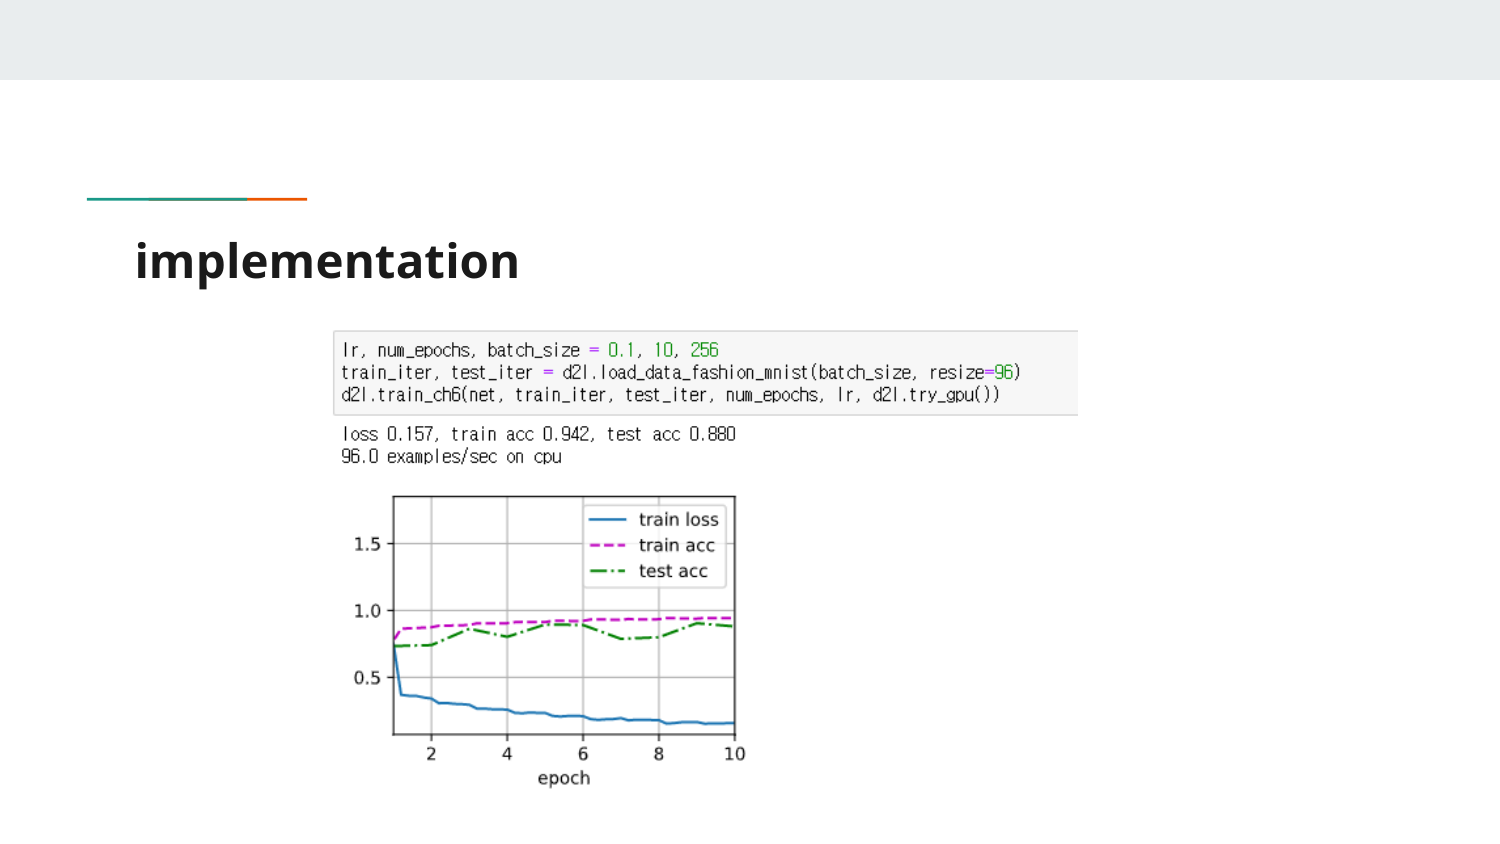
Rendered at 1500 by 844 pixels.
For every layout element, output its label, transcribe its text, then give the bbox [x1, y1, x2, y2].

picture [328, 324, 1079, 803]
title implementation [119, 216, 1381, 305]
